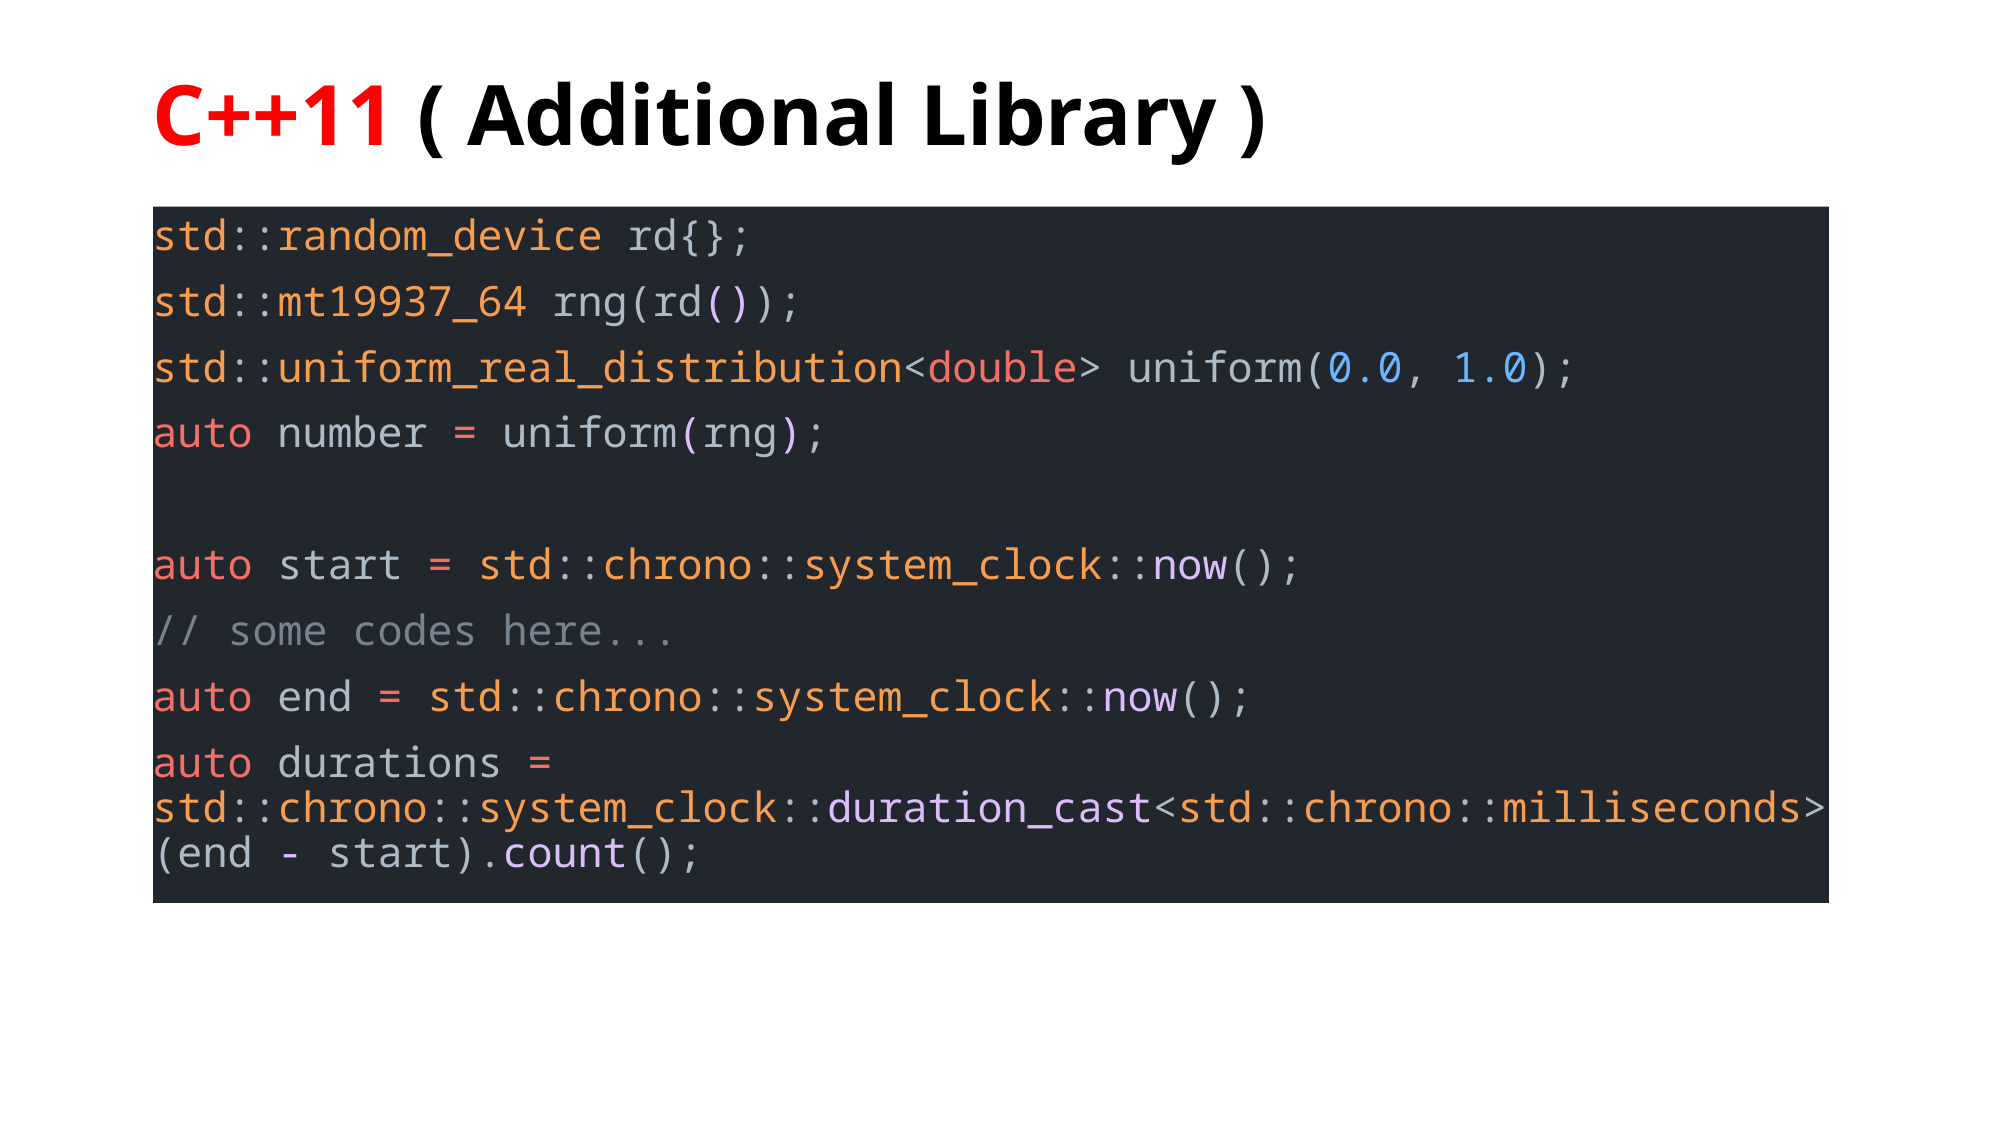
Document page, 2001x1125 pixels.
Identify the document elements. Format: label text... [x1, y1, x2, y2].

title C++11 ( Additional Library ) [137, 59, 1863, 178]
list std::random_device rd{}; std::mt19937_64 rng(rd()); std::uniform_real_distribution<double> uniform(0.0, 1.0); auto number = uniform(rng); auto start = std::chrono::system_clock::now(); // some codes here... auto end = std::chrono::system_clock::now(); auto durations = std::chrono::system_clock::duration_cast<std::chrono::milliseconds>(end - start).count(); [137, 206, 1863, 1004]
